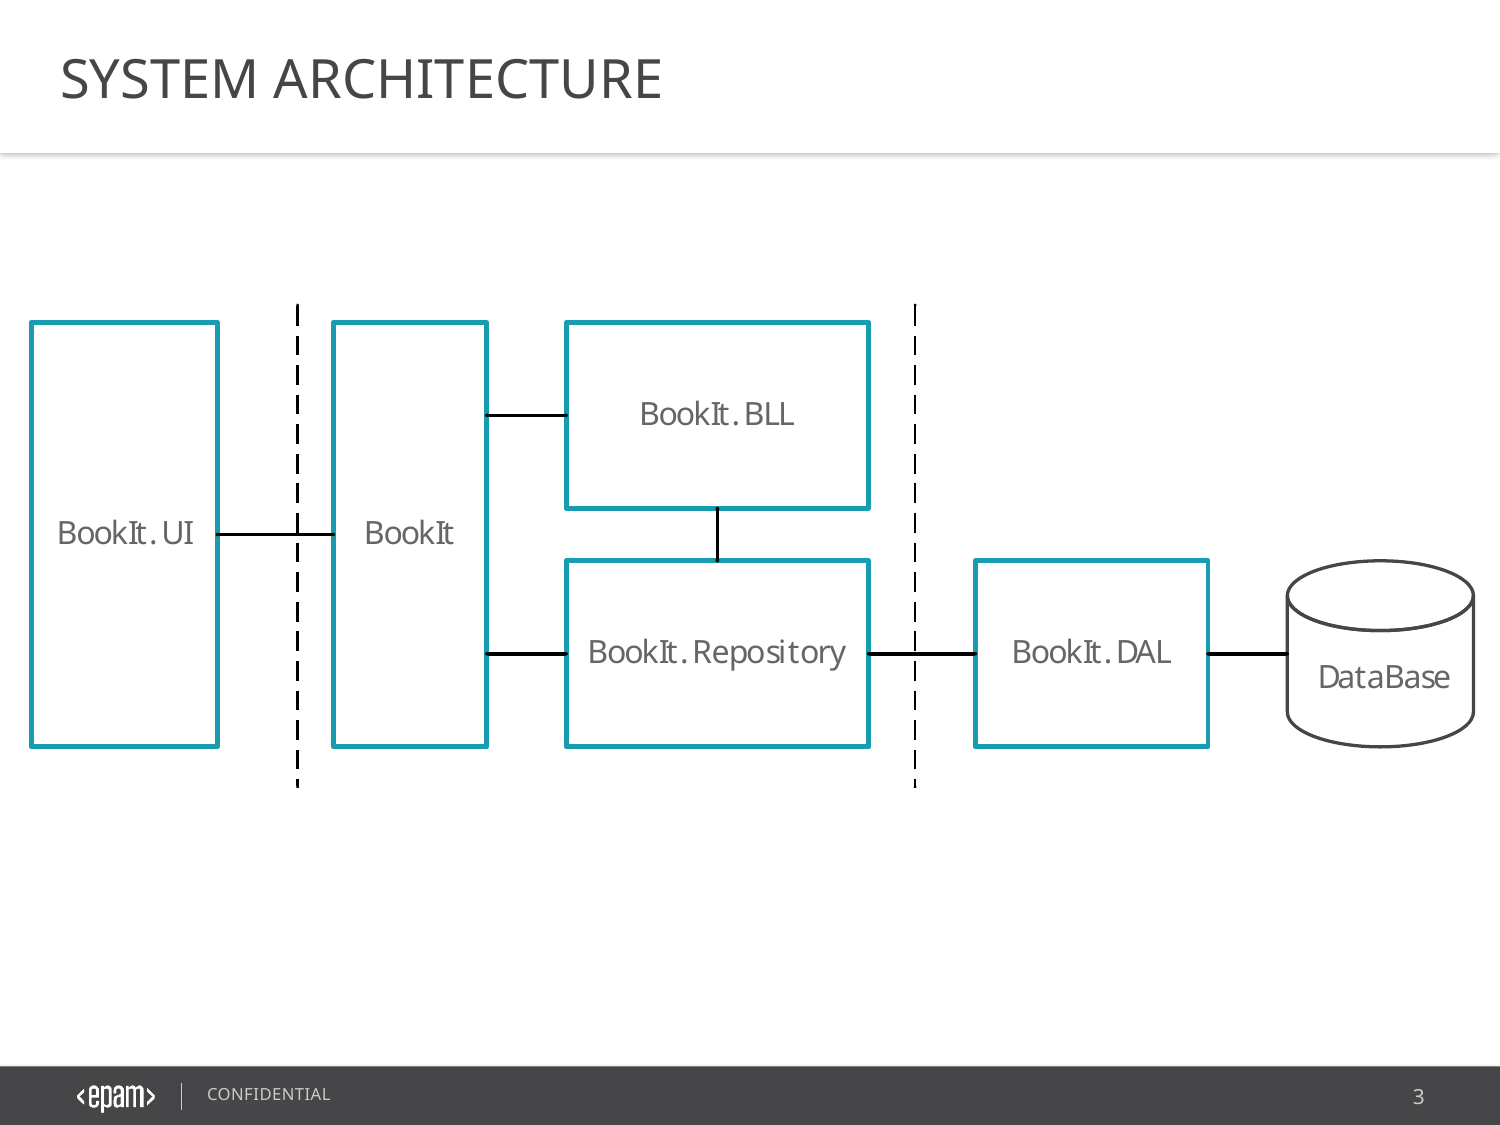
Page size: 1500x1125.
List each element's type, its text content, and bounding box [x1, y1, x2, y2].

list SYSTEM ARCHITECTURE [0, 0, 1500, 153]
picture [76, 1085, 155, 1113]
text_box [24, 299, 1500, 788]
